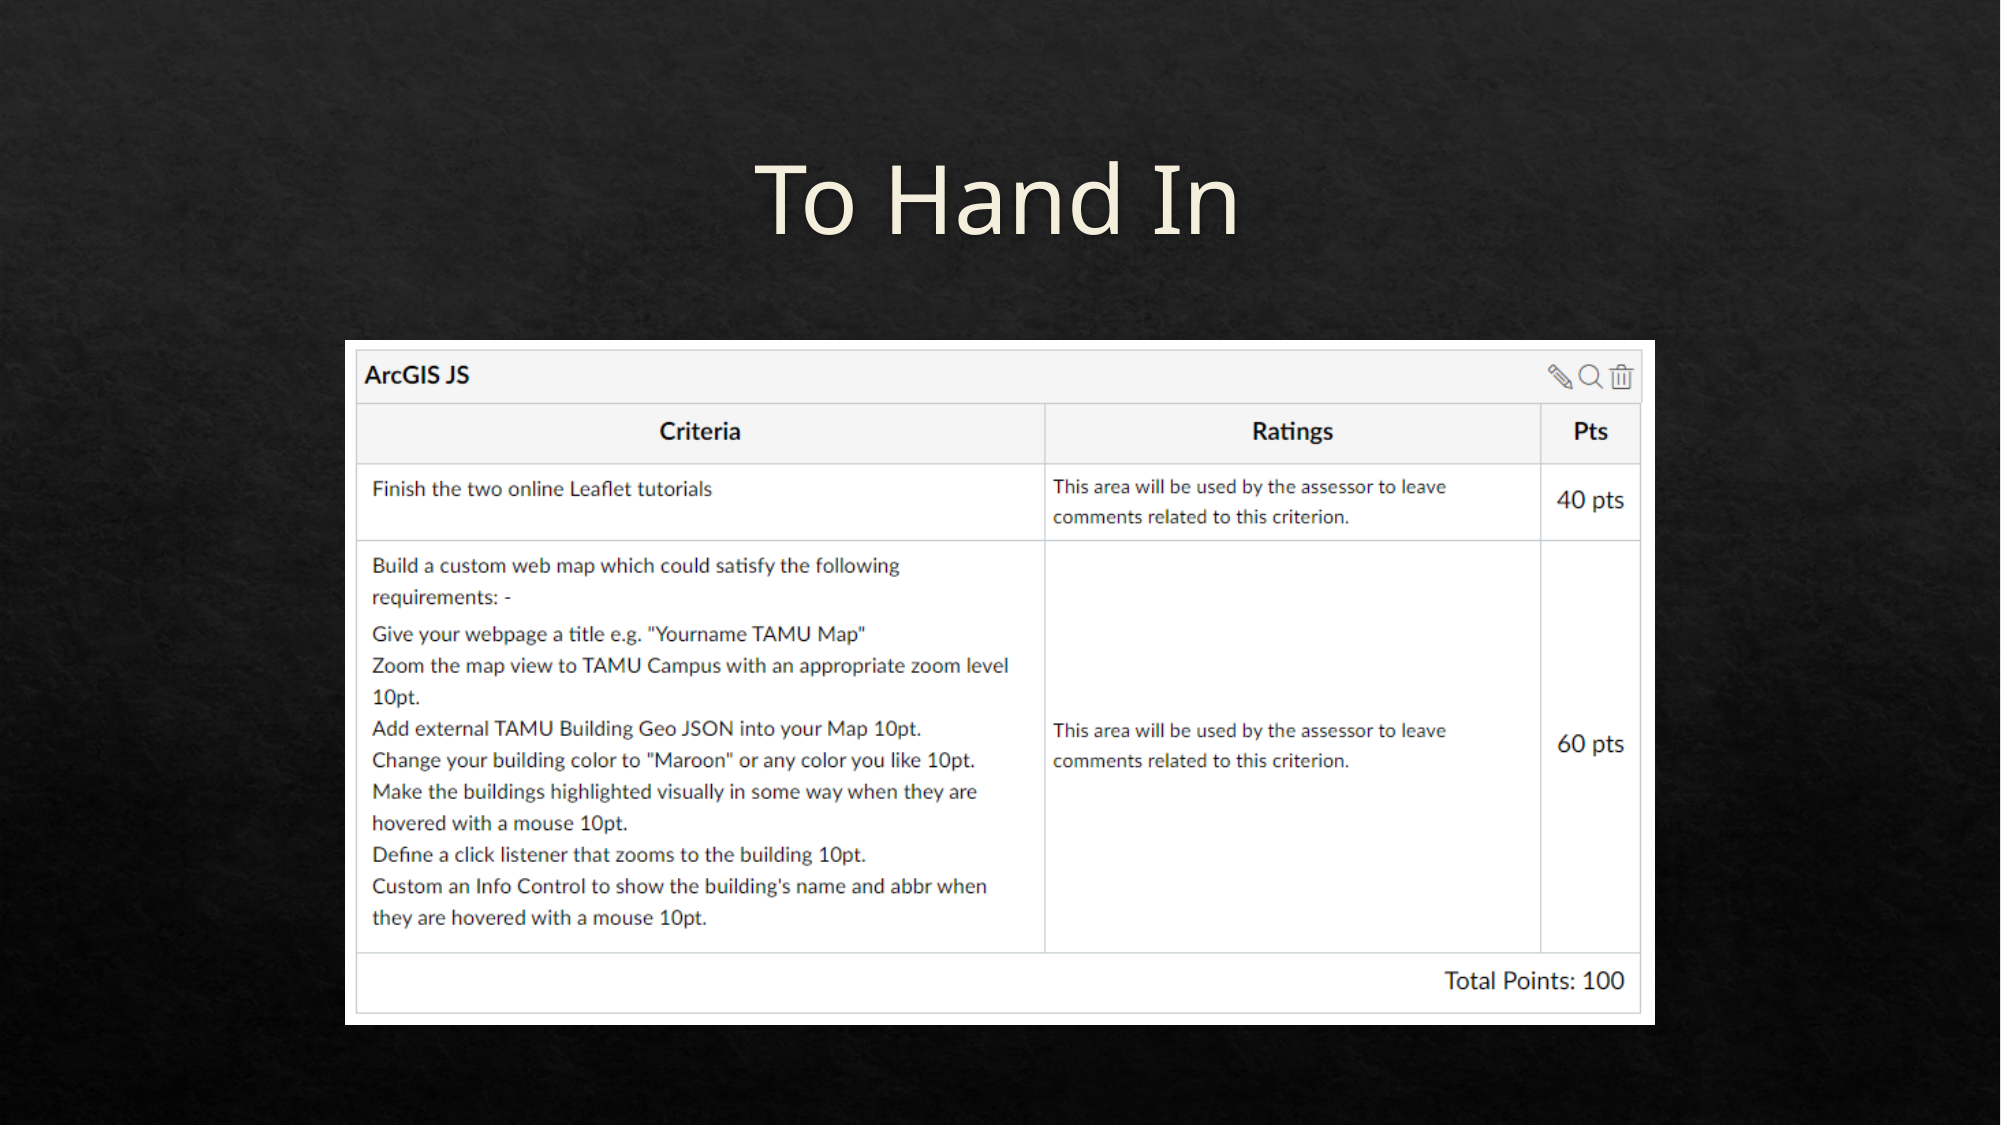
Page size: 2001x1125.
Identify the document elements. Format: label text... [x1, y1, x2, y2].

picture [344, 340, 1656, 1026]
title To Hand In [149, 99, 1849, 307]
